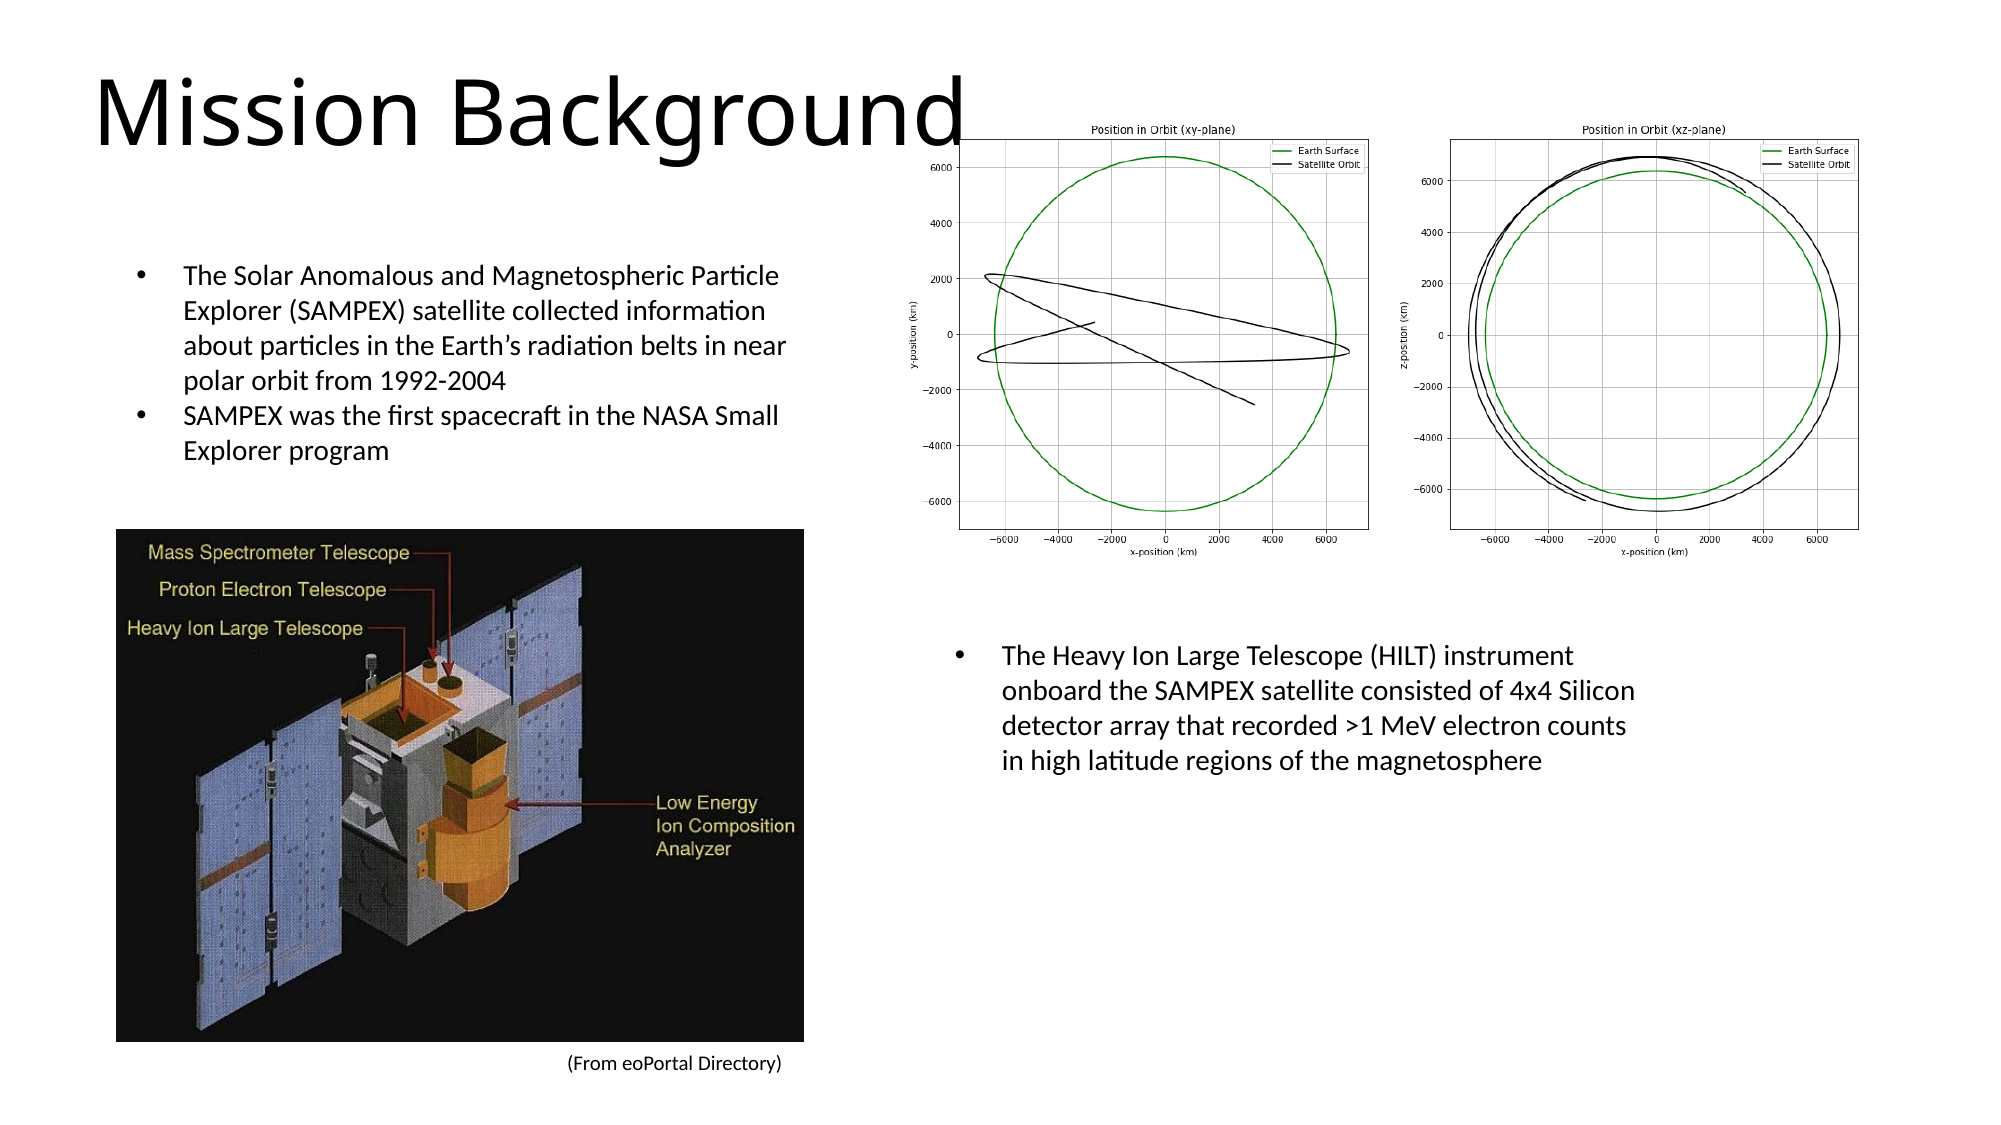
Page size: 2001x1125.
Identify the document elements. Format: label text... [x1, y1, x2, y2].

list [116, 529, 804, 1042]
title Mission Background [77, 7, 1803, 225]
text_box (From eoPortal Directory) [552, 1042, 804, 1082]
text_box The Heavy Ion Large Telescope (HILT) instrument onboard the SAMPEX satellite consisted of 4x4 Silicon detector array that recorded >1 MeV electron counts in high latitude regions of the magnetosphere [940, 629, 1652, 784]
picture [903, 118, 1864, 563]
text_box The Solar Anomalous and Magnetospheric Particle Explorer (SAMPEX) satellite collected information about particles in the Earth’s radiation belts in near polar orbit from 1992-2004 SAMPEX was the first spacecraft in the NASA Small Explorer program [121, 249, 828, 474]
